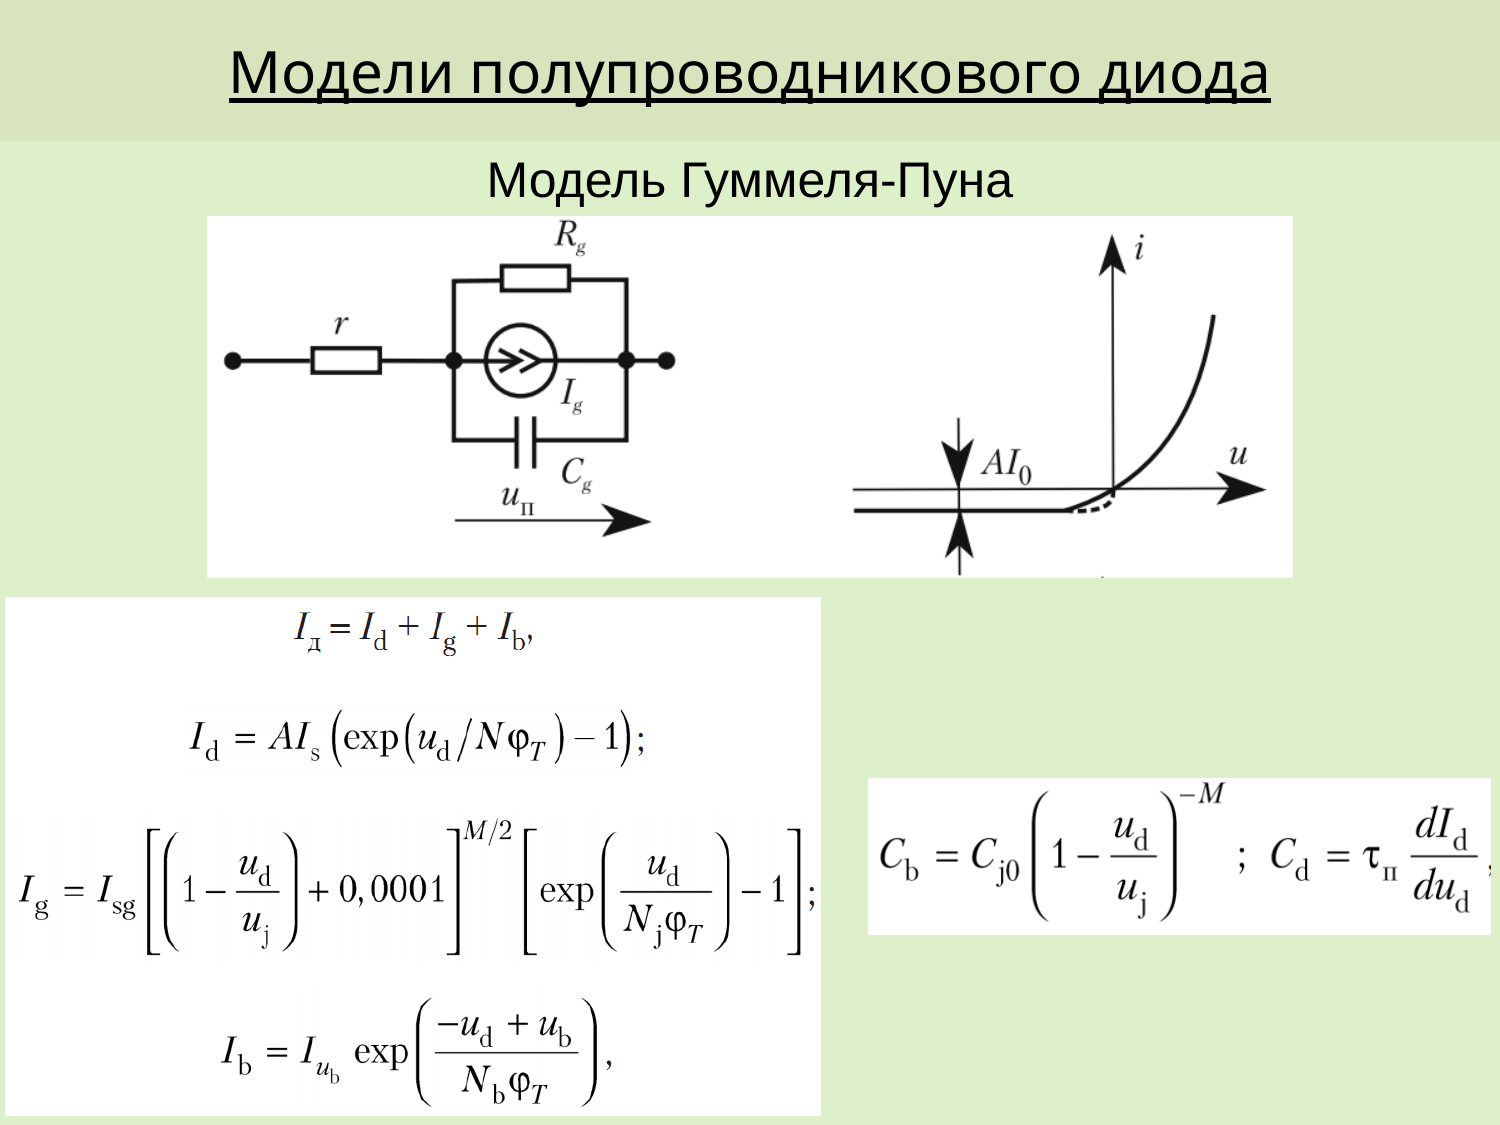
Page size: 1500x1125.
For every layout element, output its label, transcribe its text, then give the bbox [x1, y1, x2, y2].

text_box Модели полупроводникового диода [0, 0, 1500, 141]
picture [5, 597, 821, 1116]
text_box Модель Гуммеля-Пуна [471, 140, 1029, 214]
picture [867, 778, 1491, 936]
picture [207, 216, 1293, 578]
